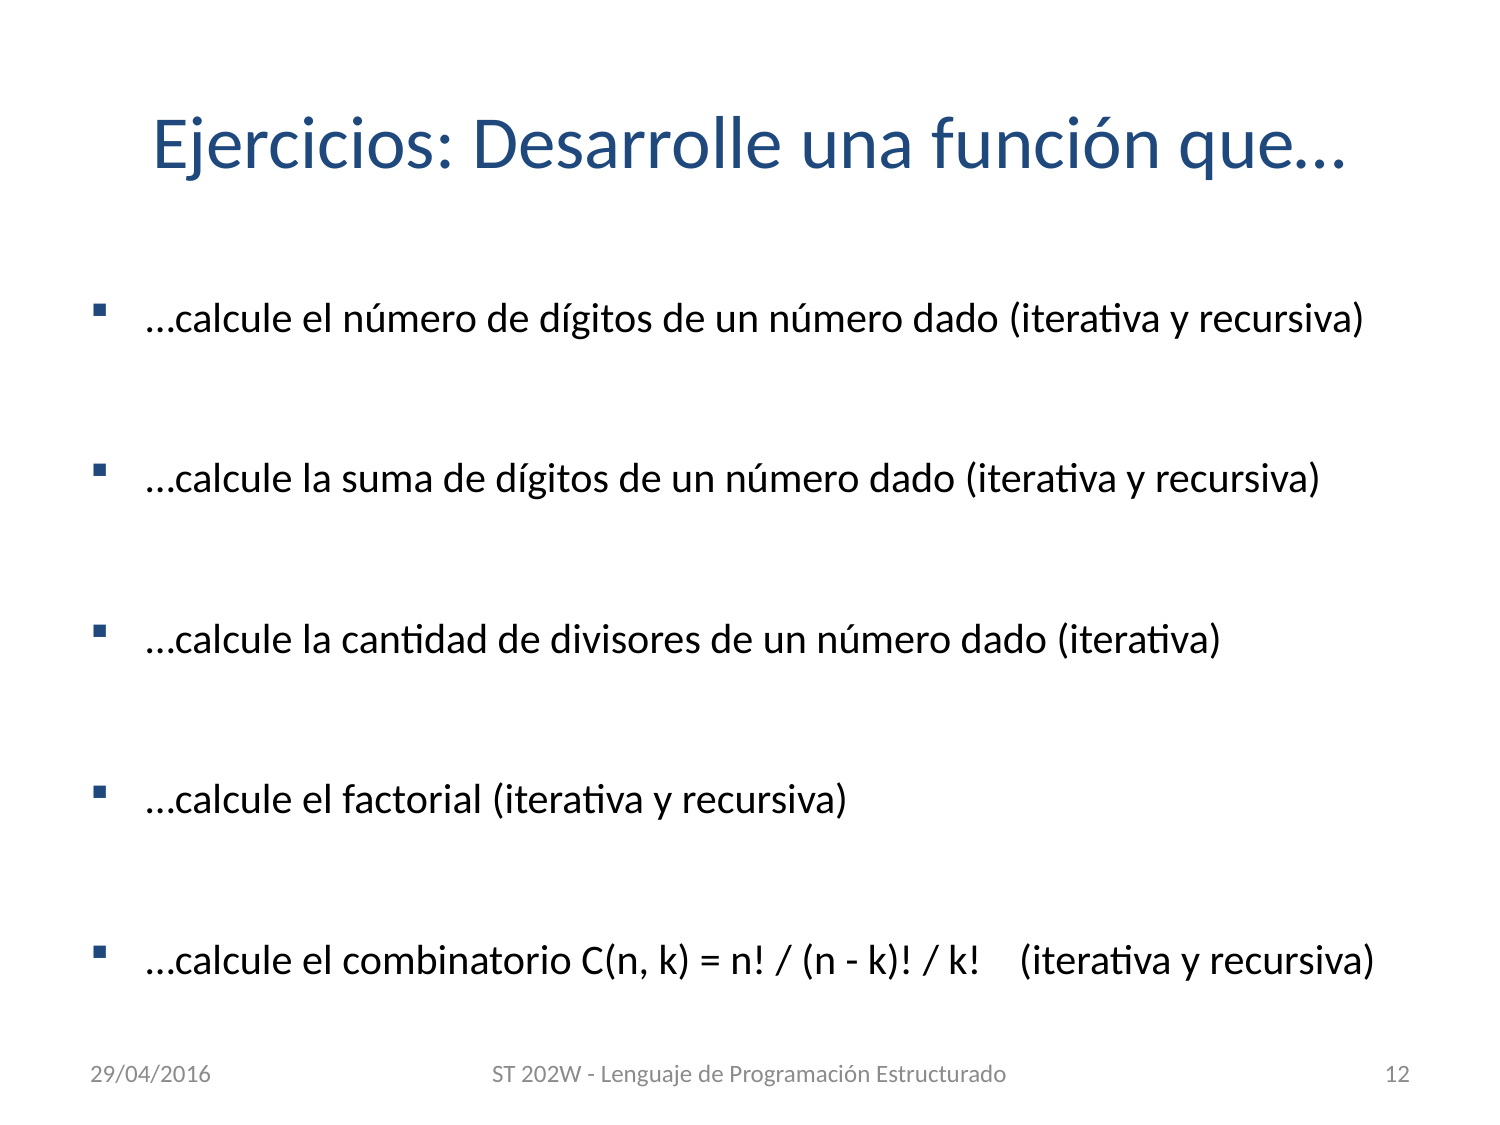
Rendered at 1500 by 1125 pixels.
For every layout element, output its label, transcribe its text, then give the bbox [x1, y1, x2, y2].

slide_number 12 [1074, 1042, 1425, 1103]
list …calcule el número de dígitos de un número dado (iterativa y recursiva) …calcule la suma de dígitos de un número dado (iterativa y recursiva) …calcule la cantidad de divisores de un número dado (iterativa) …calcule el factorial (iterativa y recursiva) …calcule el combinatorio C(n, k) = n! / (n - k)! / k! (iterativa y recursiva) [75, 262, 1425, 1005]
footer ST 202W - Lenguaje de Programación Estructurado [474, 1042, 1025, 1103]
title Ejercicios: Desarrolle una función que… [75, 45, 1425, 233]
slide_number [75, 1042, 425, 1103]
